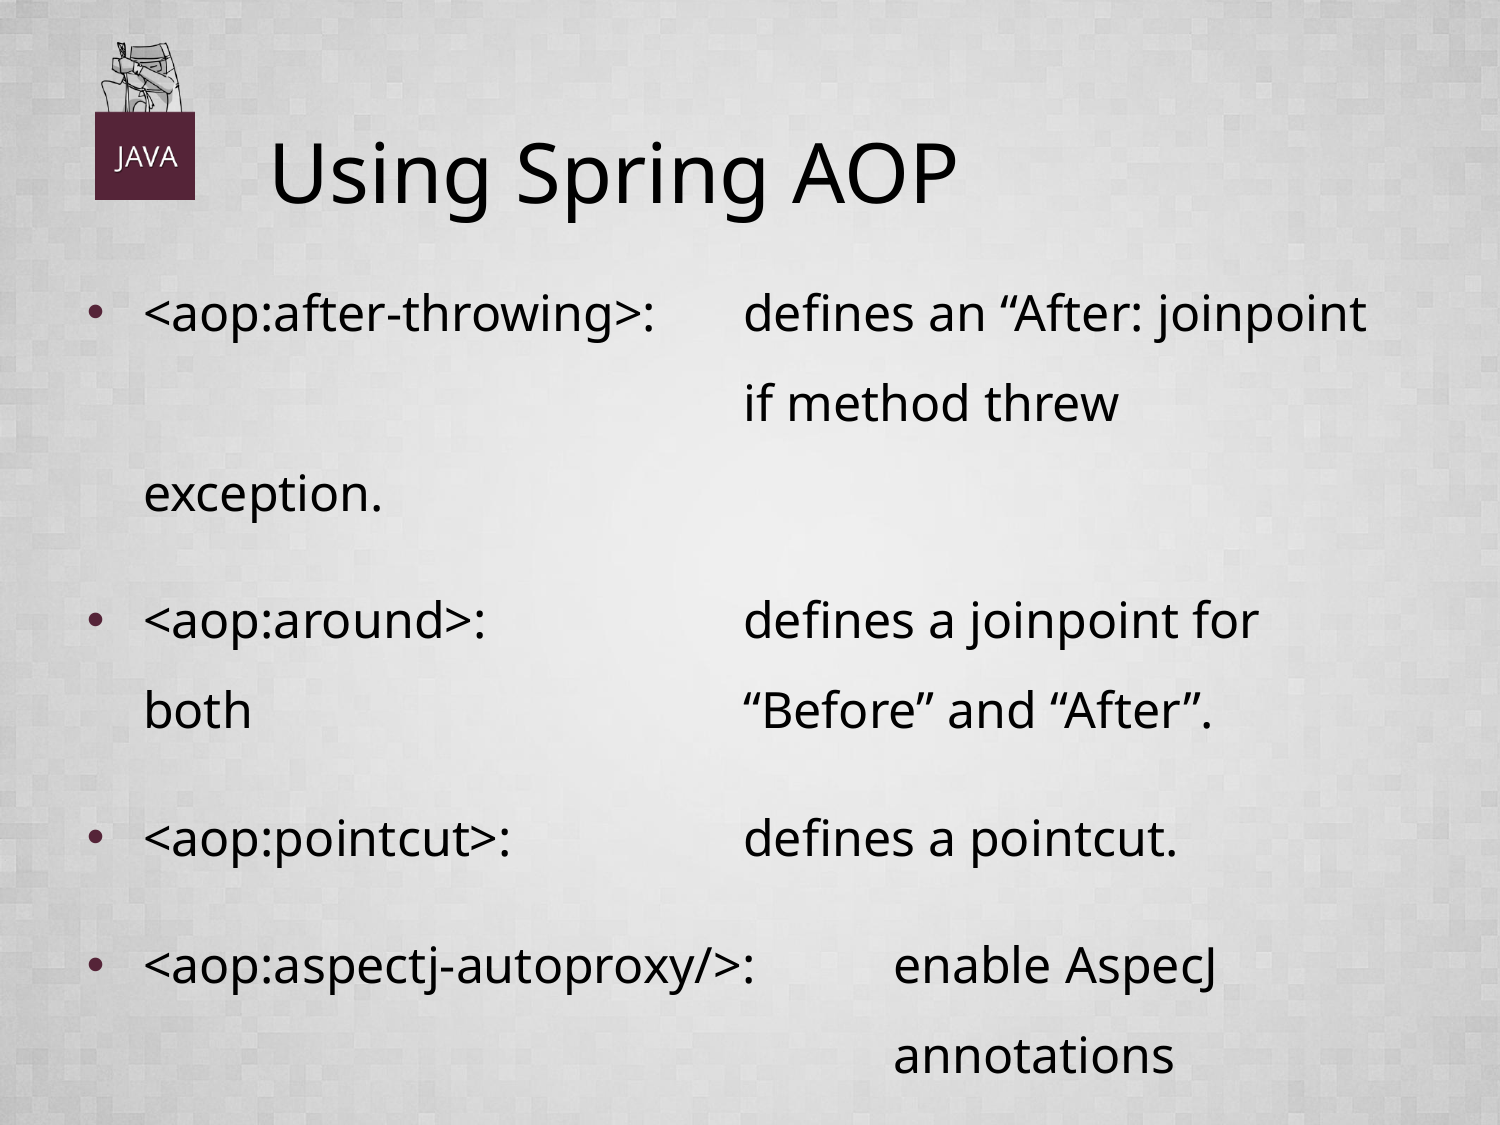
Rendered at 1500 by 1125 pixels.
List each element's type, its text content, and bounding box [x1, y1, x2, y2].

title Using Spring AOP [253, 75, 1500, 265]
text_box <aop:after-throwing>: defines an “After: joinpoint if method threw exception. <aop:around>: defines a joinpoint for both “Before” and “After”. <aop:pointcut>: defines a pointcut. <aop:aspectj-autoproxy/>: enable AspecJ annotations support. [53, 243, 1388, 669]
picture [0, 0, 1500, 1125]
